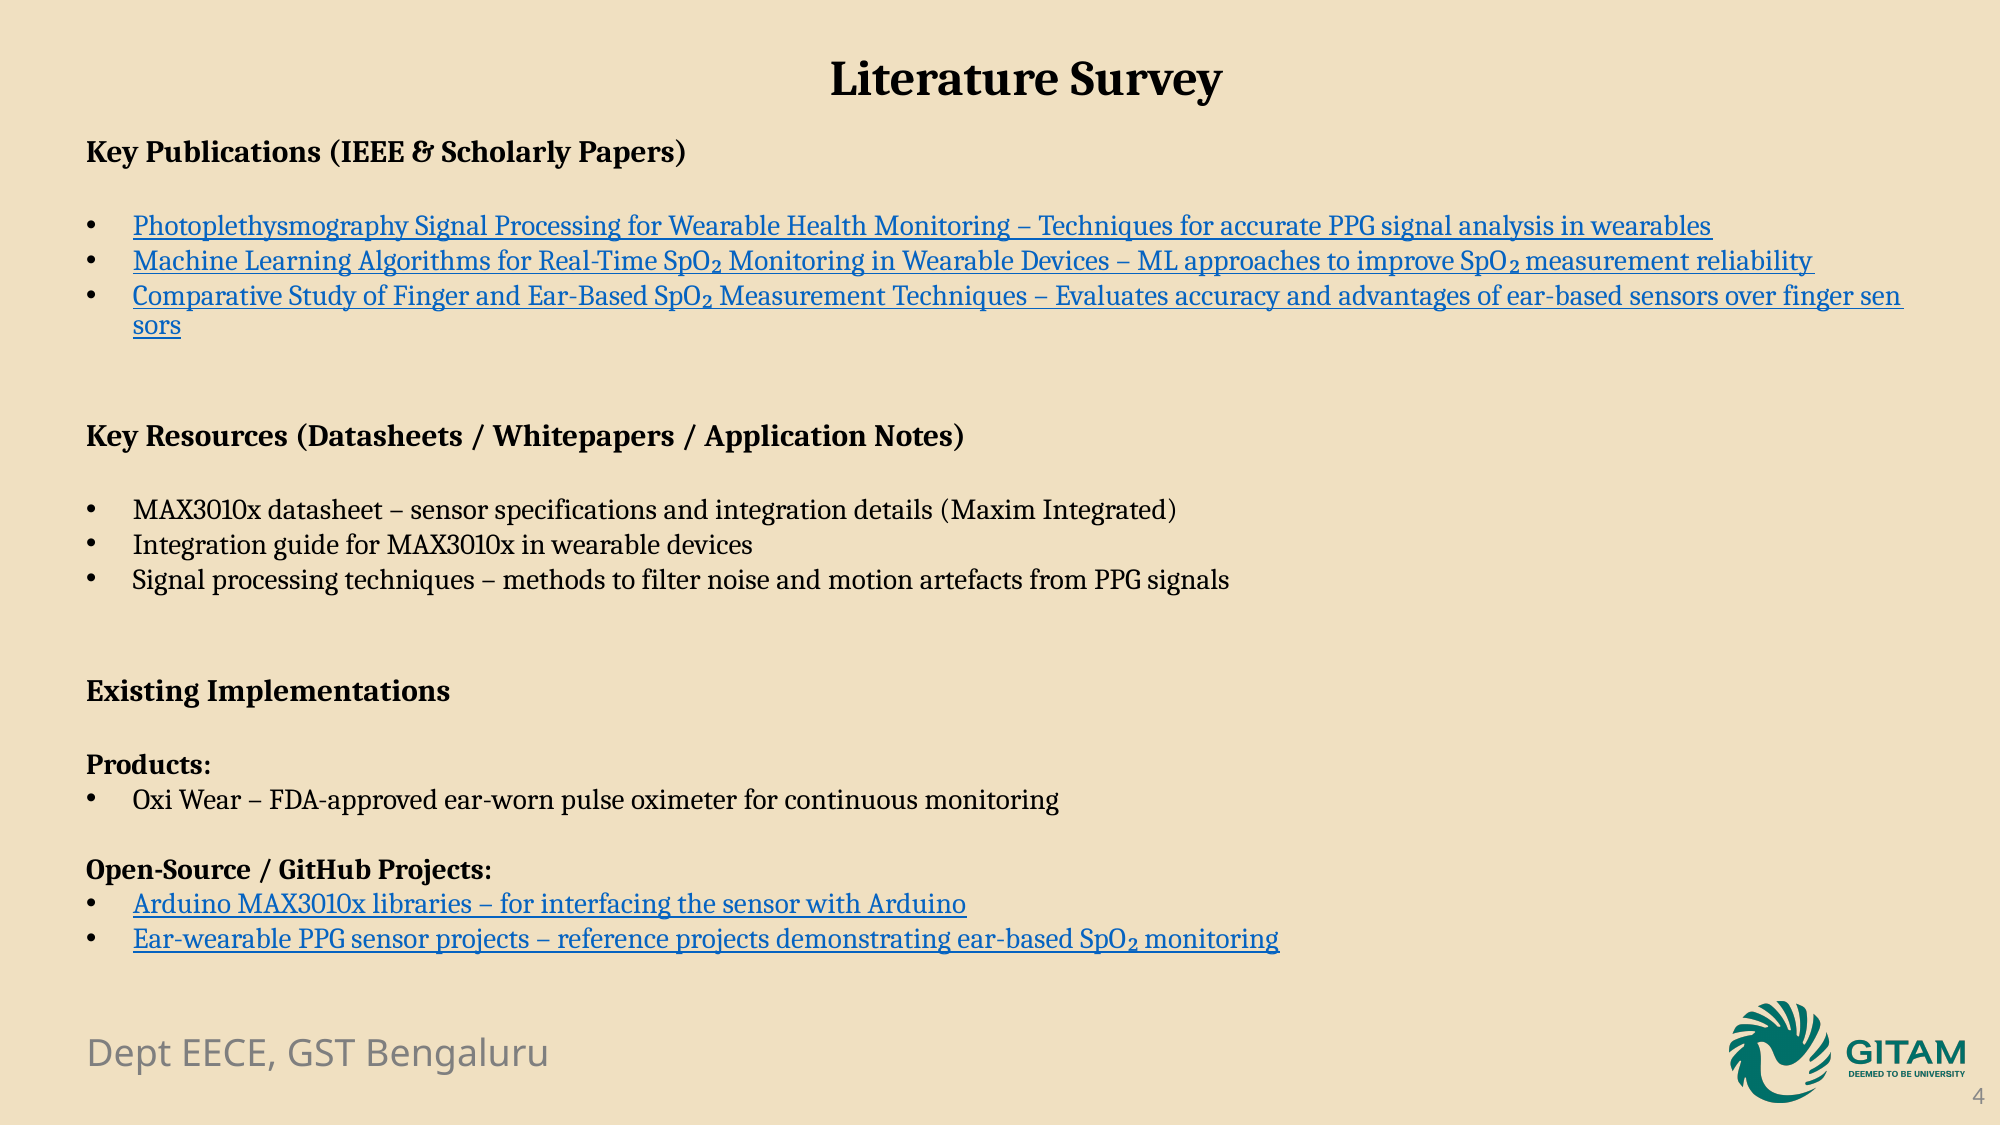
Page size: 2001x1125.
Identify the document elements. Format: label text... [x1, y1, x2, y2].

text_box Literature Survey [163, 38, 1889, 119]
picture [1929, 1001, 1965, 1065]
text_box Key Publications (IEEE & Scholarly Papers) Photoplethysmography Signal Processing for Wearable Health Monitoring – Techniques for accurate PPG signal analysis in wearables Machine Learning Algorithms for Real-Time SpO₂ Monitoring in Wearable Devices – ML approaches to improve SpO₂ measurement reliability Comparative Study of Finger and Ear-Based SpO₂ Measurement Techniques – Evaluates accuracy and advantages of ear-based sensors over finger sensors Key Resources (Datasheets / Whitepapers / Application Notes) MAX3010x datasheet – sensor specifications and integration details (Maxim Integrated) Integration guide for MAX3010x in wearable devices Signal processing techniques – methods to filter noise and motion artefacts from PPG signals Existing Implementations Products: Oxi Wear – FDA-approved ear-worn pulse oximeter for continuous monitoring Open-Source / GitHub Projects: Arduino MAX3010x libraries – for interfacing the sensor with Arduino Ear-wearable PPG sensor projects – reference projects demonstrating ear-based SpO₂ monitoring [70, 124, 1929, 1066]
slide_number 4 [1550, 1065, 2000, 1125]
